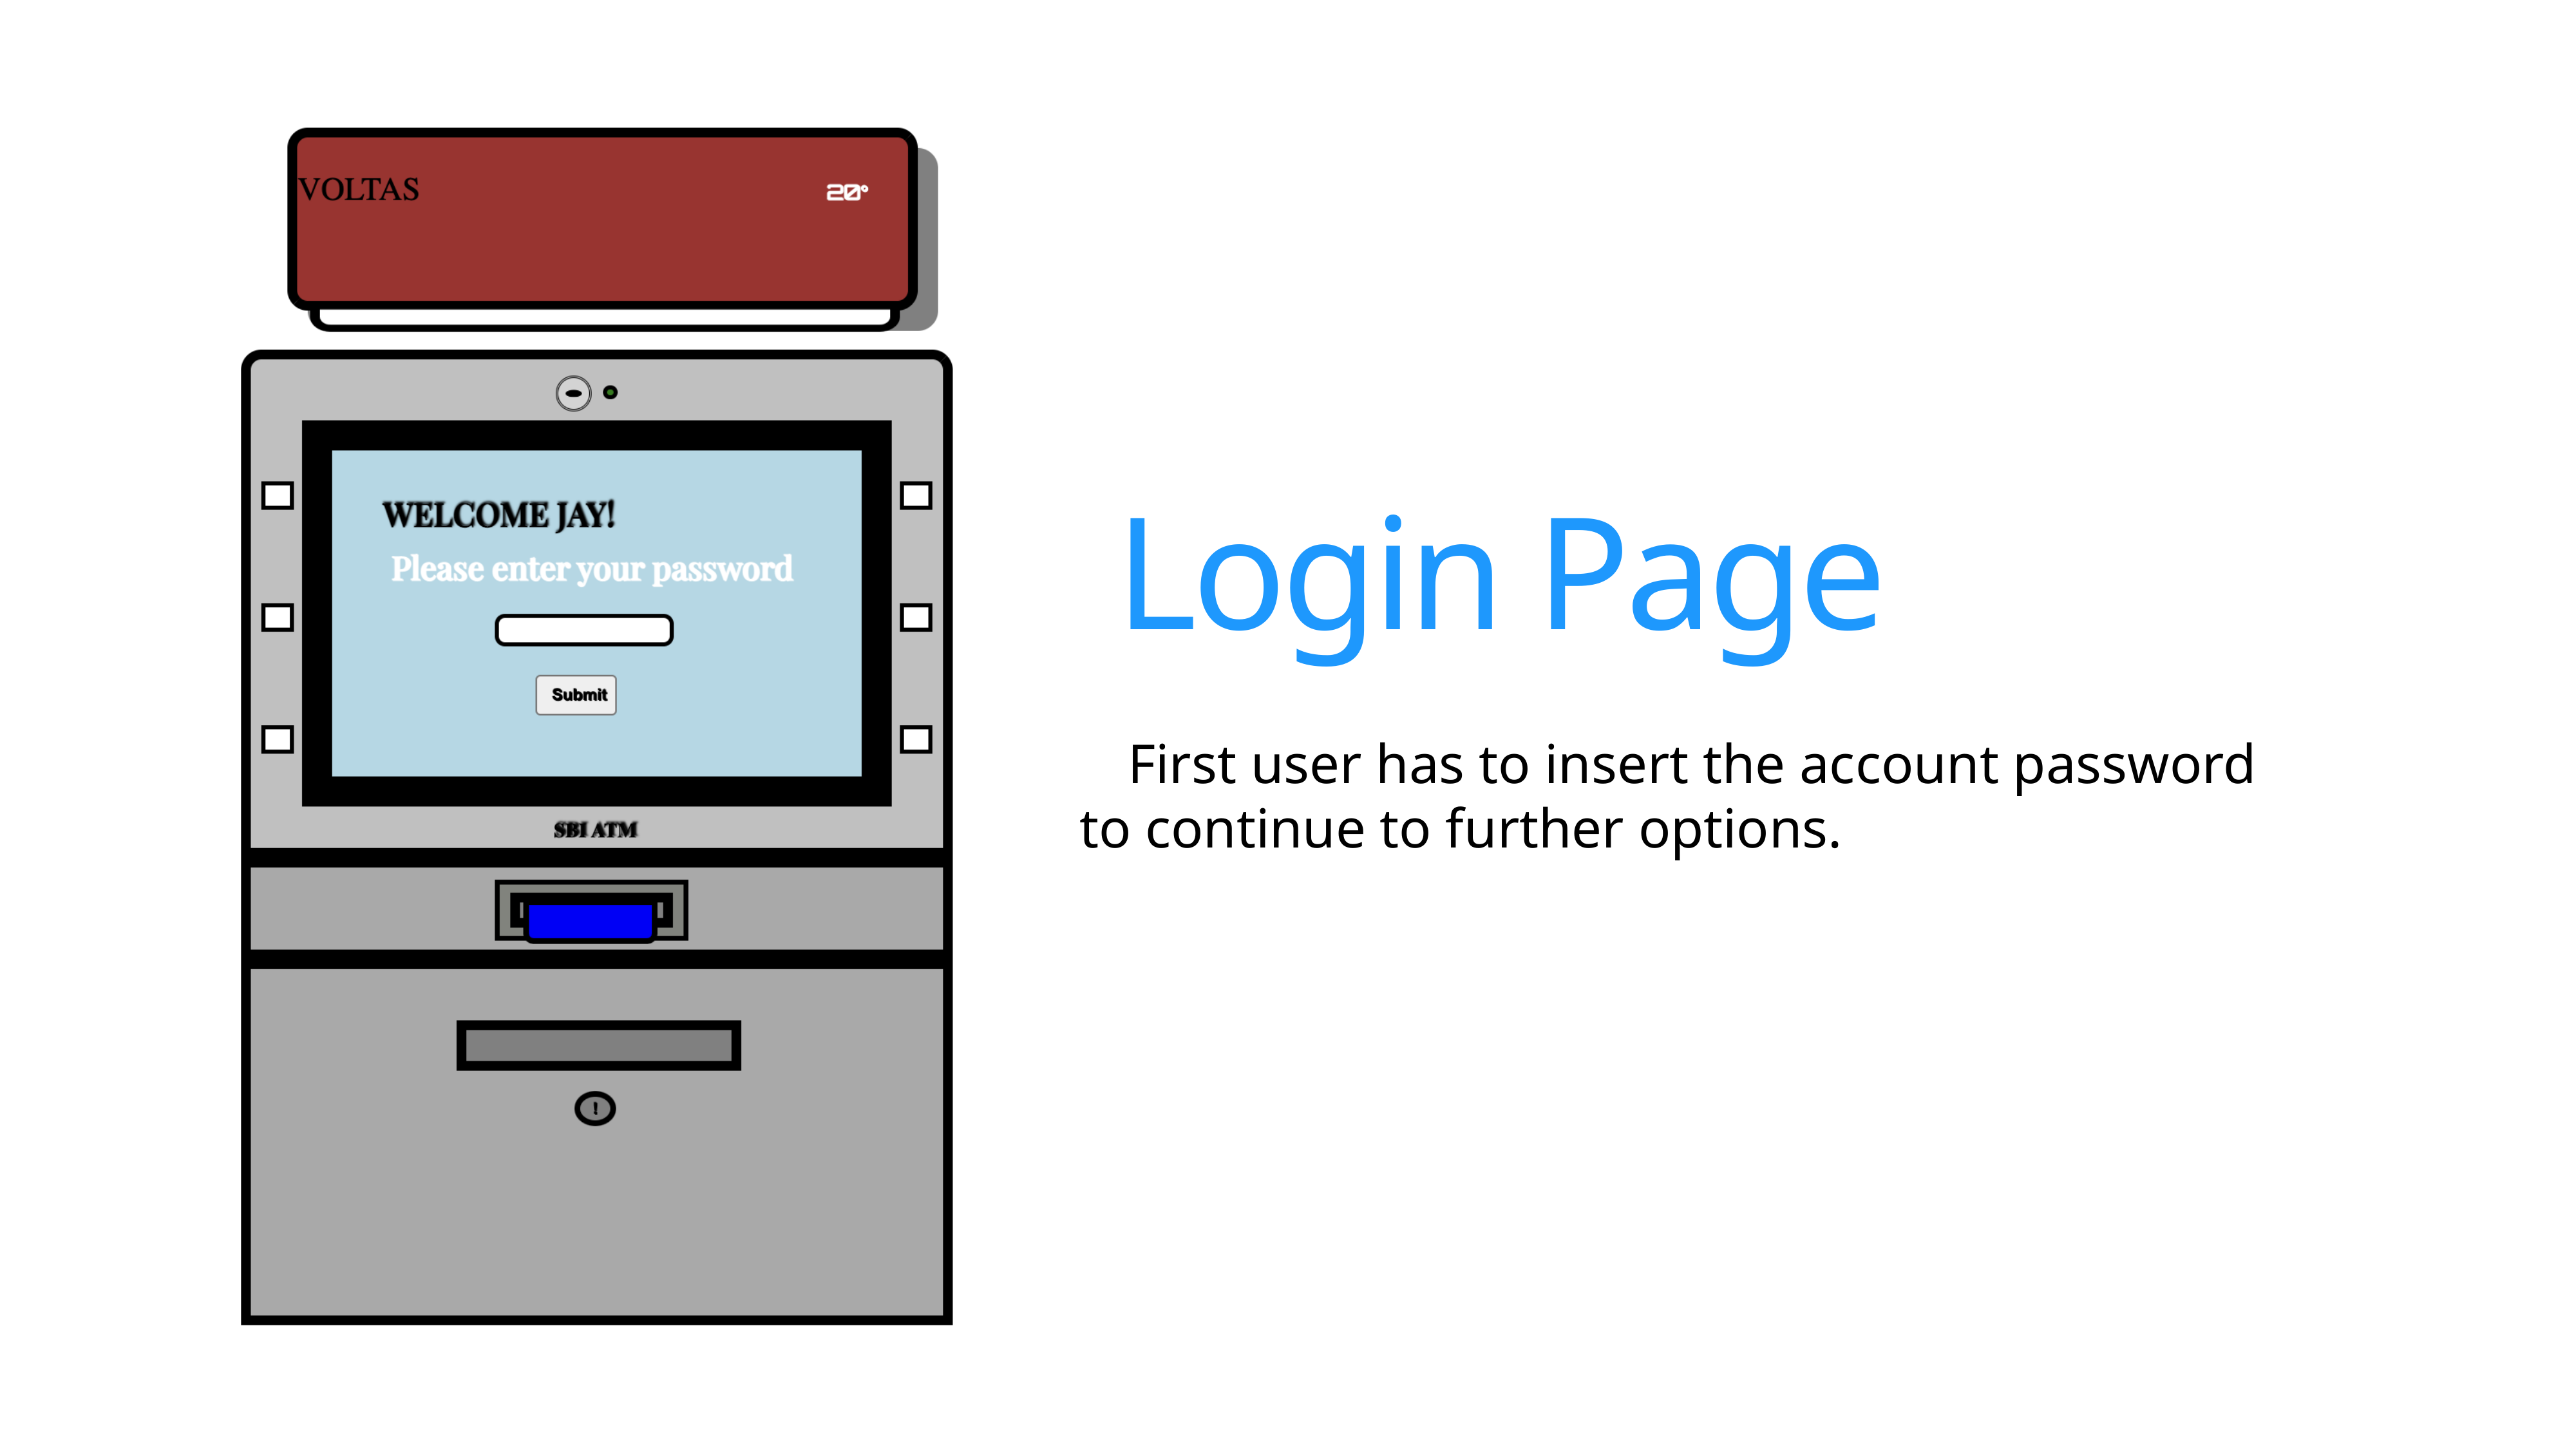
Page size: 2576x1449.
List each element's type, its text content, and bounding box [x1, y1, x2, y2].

text_box First user has to insert the account password to continue to further options. [1074, 724, 2299, 864]
picture [184, 102, 994, 1347]
text_box Login Page [994, 258, 2576, 668]
